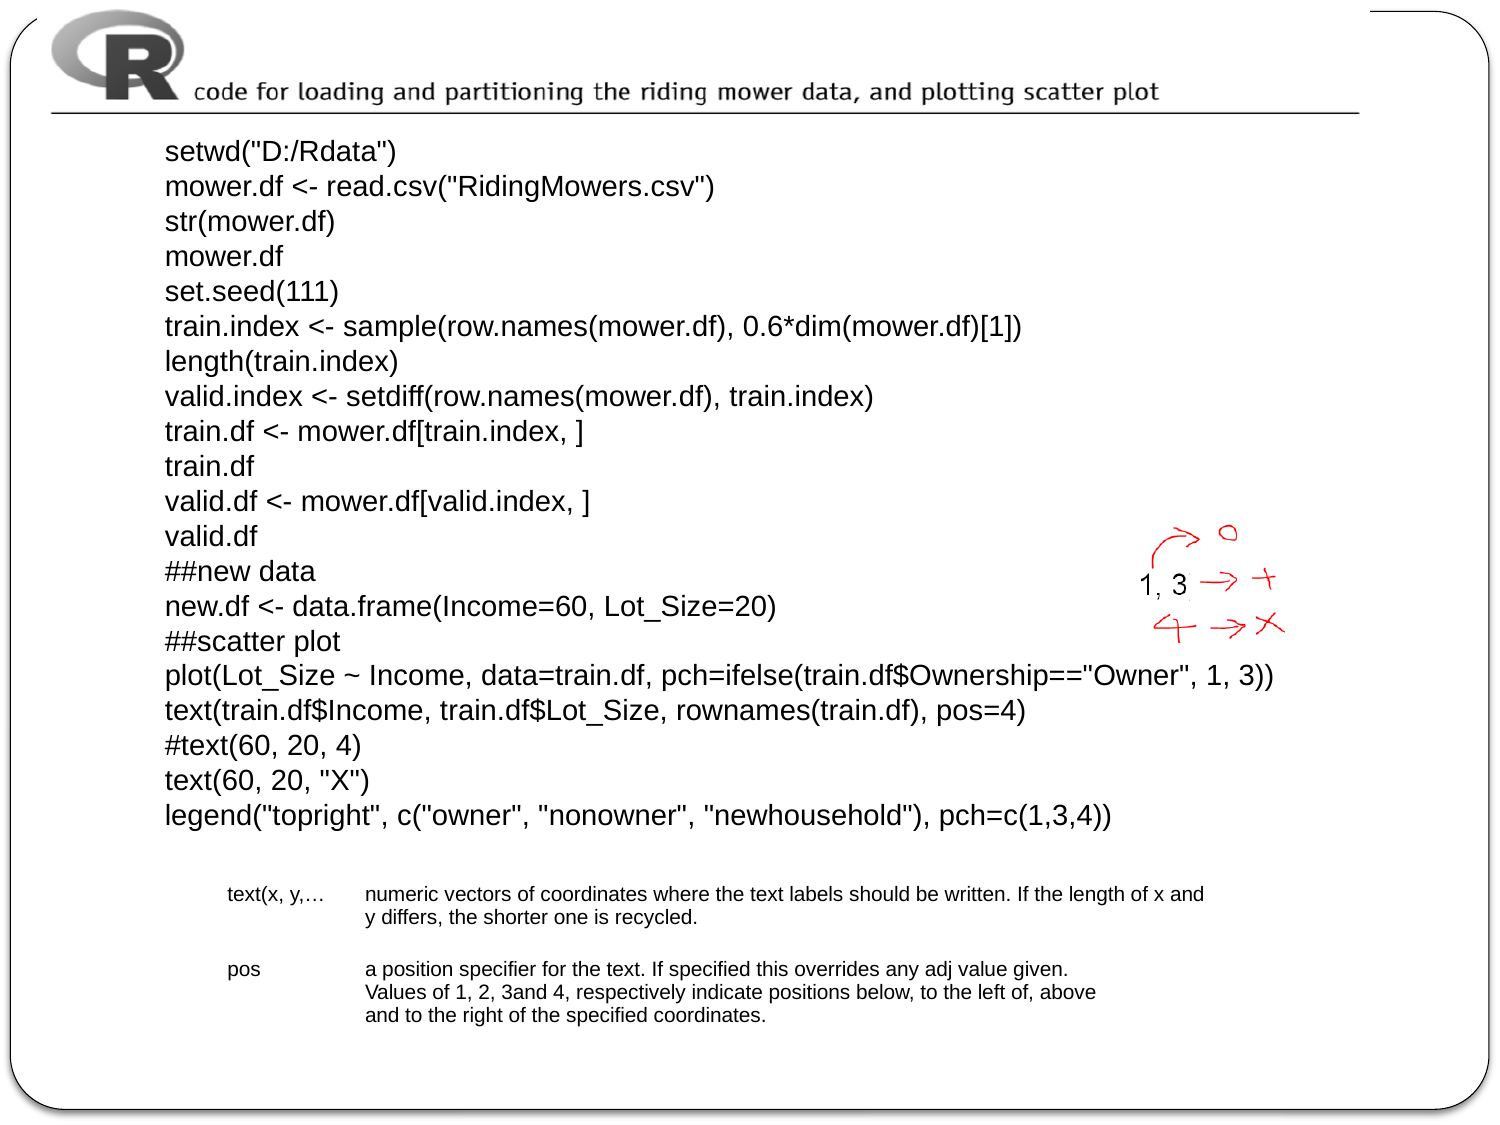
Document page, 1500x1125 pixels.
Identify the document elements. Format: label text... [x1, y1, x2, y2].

table_header numeric vectors of coordinates where the text labels should be written. If the length of x and y differs, the shorter one is recycled. [350, 875, 1250, 937]
picture [1137, 524, 1285, 643]
table_header text(x, y,… [212, 875, 350, 937]
table_header a position specifier for the text. If specified this overrides any adj value given. Values of 1, 2, 3and 4, respectively indicate positions below, to the left of, above and to the right of the specified coordinates. [350, 950, 1125, 1035]
text_box setwd("D:/Rdata") mower.df <- read.csv("RidingMowers.csv") str(mower.df) mower.df set.seed(111) train.index <- sample(row.names(mower.df), 0.6*dim(mower.df)[1]) length(train.index) valid.index <- setdiff(row.names(mower.df), train.index) train.df <- mower.df[train.index, ] train.df valid.df <- mower.df[valid.index, ] valid.df ##new data new.df <- data.frame(Income=60, Lot_Size=20) ##scatter plot plot(Lot_Size ~ Income, data=train.df, pch=ifelse(train.df$Ownership=="Owner", 1, 3)) text(train.df$Income, train.df$Lot_Size, rownames(train.df), pos=4) #text(60, 20, 4) text(60, 20, "X") legend("topright", c("owner", "nonowner", "newhousehold"), pch=c(1,3,4)) [149, 135, 1338, 839]
table_header pos [212, 950, 350, 1035]
picture [37, 2, 1370, 126]
